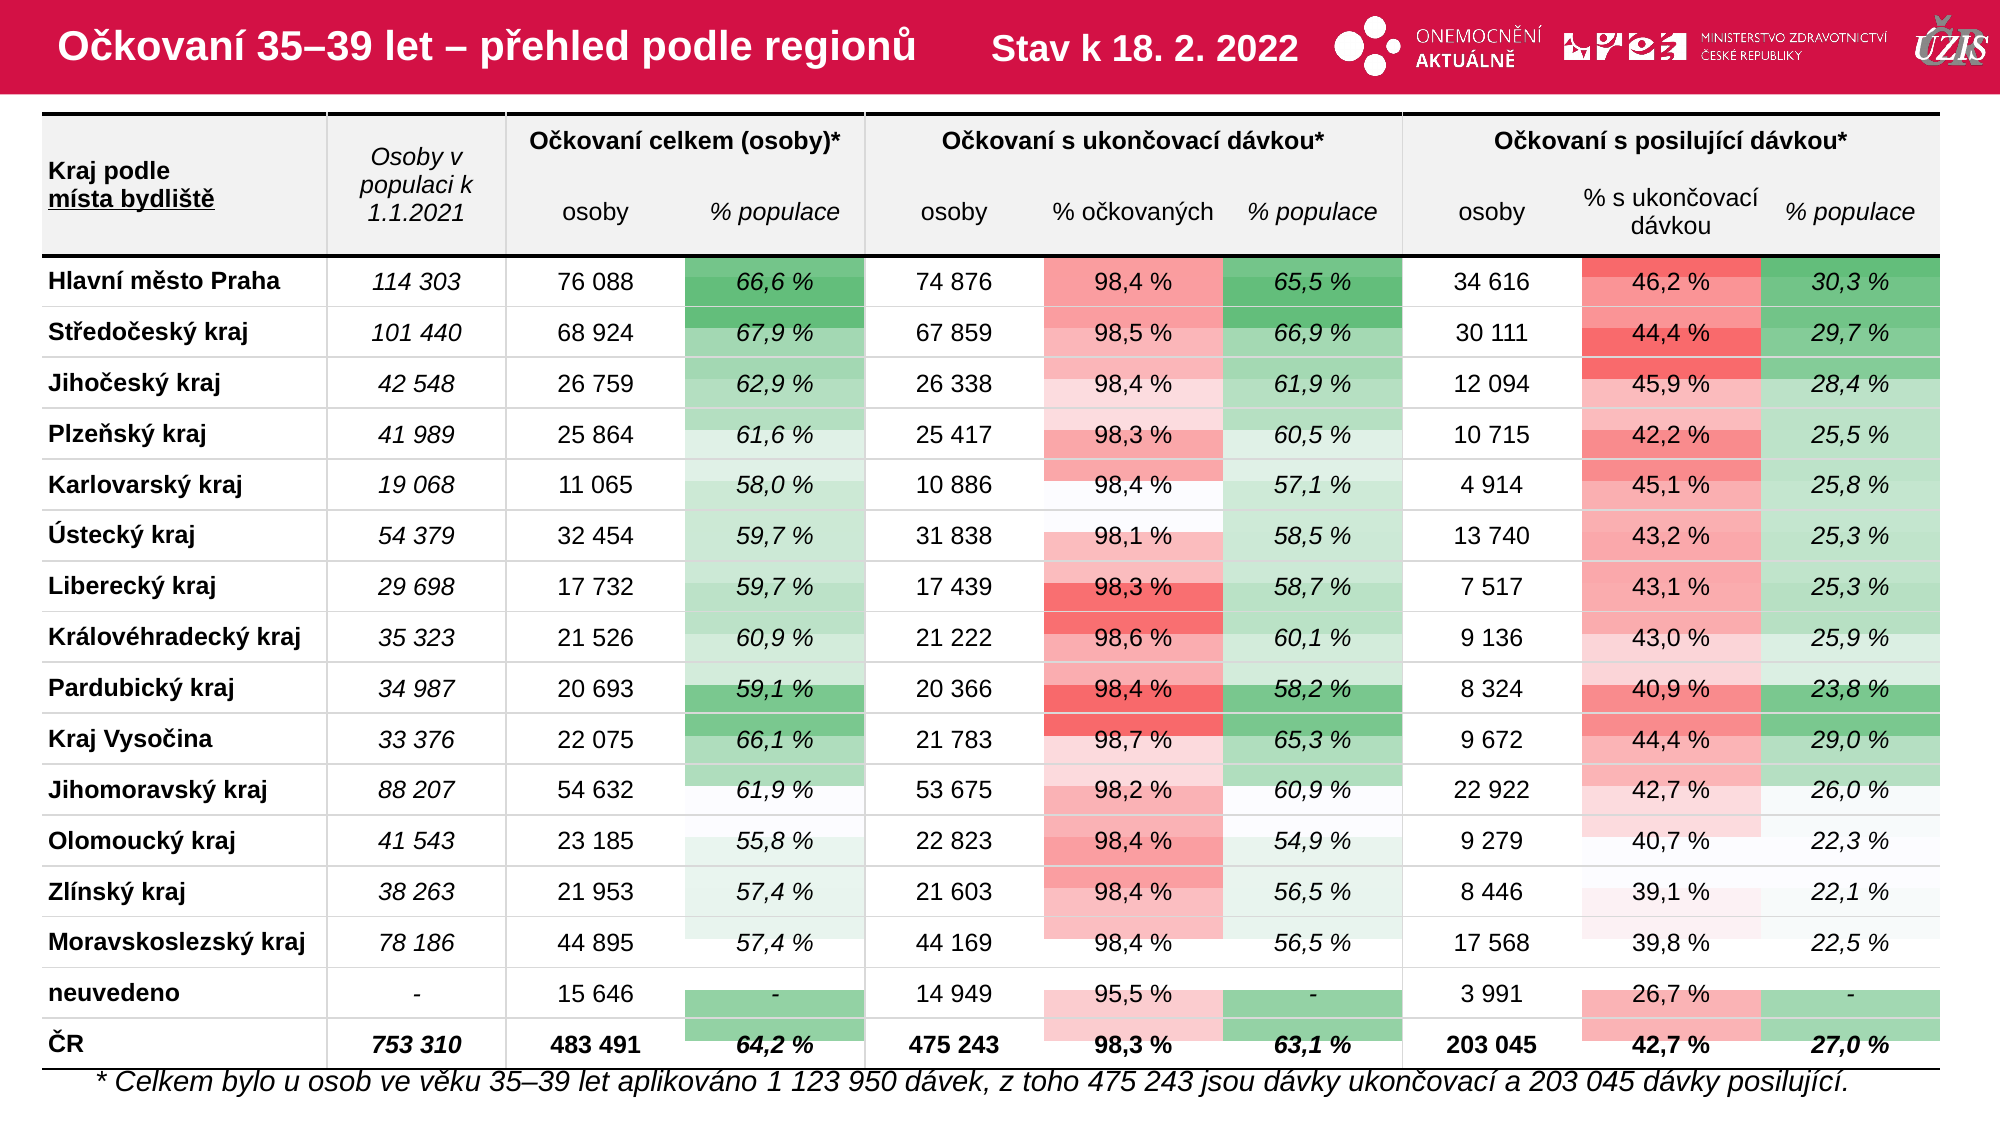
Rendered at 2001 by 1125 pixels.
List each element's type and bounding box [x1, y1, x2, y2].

table_cell [42, 917, 326, 967]
table_cell [1403, 358, 1940, 407]
table_cell [866, 460, 1402, 509]
table_cell [507, 258, 864, 306]
table_cell [1403, 511, 1940, 560]
table_cell [1403, 166, 1940, 254]
table_header [866, 116, 1402, 166]
table_cell [866, 968, 1402, 1017]
table_cell [507, 968, 864, 1017]
table_cell [42, 765, 326, 814]
table_cell [1403, 968, 1940, 1017]
table_header [328, 116, 505, 254]
table_cell [328, 612, 505, 661]
table_cell [1403, 562, 1940, 611]
table_cell [42, 612, 326, 661]
table_cell [507, 816, 864, 865]
table_cell [866, 409, 1402, 458]
table_cell [1403, 917, 1940, 967]
table_cell [42, 358, 326, 407]
table_cell [328, 663, 505, 712]
table_header [507, 116, 864, 166]
table_cell [866, 765, 1402, 814]
table_cell [866, 511, 1402, 560]
table_cell [507, 1019, 864, 1068]
table_cell [42, 258, 326, 306]
table_cell [866, 663, 1402, 712]
table_cell [42, 409, 326, 458]
table_cell [507, 166, 864, 254]
table_cell [866, 166, 1402, 254]
table_cell [866, 307, 1402, 356]
table_cell [328, 258, 505, 306]
table_cell [328, 562, 505, 611]
table_cell [866, 714, 1402, 763]
table_cell [507, 460, 864, 509]
table_cell [42, 562, 326, 611]
table_cell [507, 358, 864, 407]
table_cell [866, 917, 1402, 967]
table_cell [866, 612, 1402, 661]
table_cell [507, 765, 864, 814]
table_cell [328, 307, 505, 356]
table_cell [1403, 816, 1940, 865]
table_cell [1403, 1019, 1940, 1068]
table_cell [507, 307, 864, 356]
table_cell [42, 714, 326, 763]
table_cell [328, 1019, 505, 1068]
table_cell [328, 765, 505, 814]
table_cell [328, 968, 505, 1017]
table_cell [42, 867, 326, 916]
table_header [42, 116, 326, 254]
title [42, 0, 1262, 95]
text_box [80, 1070, 1871, 1105]
table_cell [507, 612, 864, 661]
table_cell [42, 1019, 326, 1068]
table_cell [42, 307, 326, 356]
table_cell [328, 867, 505, 916]
table_header [1403, 116, 1940, 166]
table_cell [866, 562, 1402, 611]
table_cell [1403, 867, 1940, 916]
table_cell [1403, 663, 1940, 712]
table_cell [328, 358, 505, 407]
table_cell [42, 511, 326, 560]
table_cell [42, 816, 326, 865]
table_cell [1403, 612, 1940, 661]
table_cell [866, 867, 1402, 916]
table_cell [866, 1019, 1402, 1068]
table_cell [507, 714, 864, 763]
table_cell [507, 409, 864, 458]
table_cell [328, 714, 505, 763]
table_cell [866, 358, 1402, 407]
table_cell [42, 460, 326, 509]
picture [1421, 16, 1542, 76]
table_cell [328, 460, 505, 509]
table_cell [328, 409, 505, 458]
table_cell [866, 816, 1402, 865]
table_cell [1403, 765, 1940, 814]
picture [1563, 31, 1888, 60]
table_cell [507, 511, 864, 560]
table_cell [507, 867, 864, 916]
table_cell [328, 511, 505, 560]
table_cell [1403, 409, 1940, 458]
table_cell [1403, 258, 1940, 306]
table_cell [507, 663, 864, 712]
table_cell [42, 663, 326, 712]
table_cell [507, 562, 864, 611]
picture [1915, 15, 1989, 66]
table_cell [42, 968, 326, 1017]
table_cell [1403, 714, 1940, 763]
table_cell [1403, 307, 1940, 356]
table_cell [507, 917, 864, 967]
table_cell [328, 816, 505, 865]
table_cell [328, 917, 505, 967]
table_cell [866, 258, 1402, 306]
table_cell [1403, 460, 1940, 509]
text_box [976, 16, 1421, 77]
